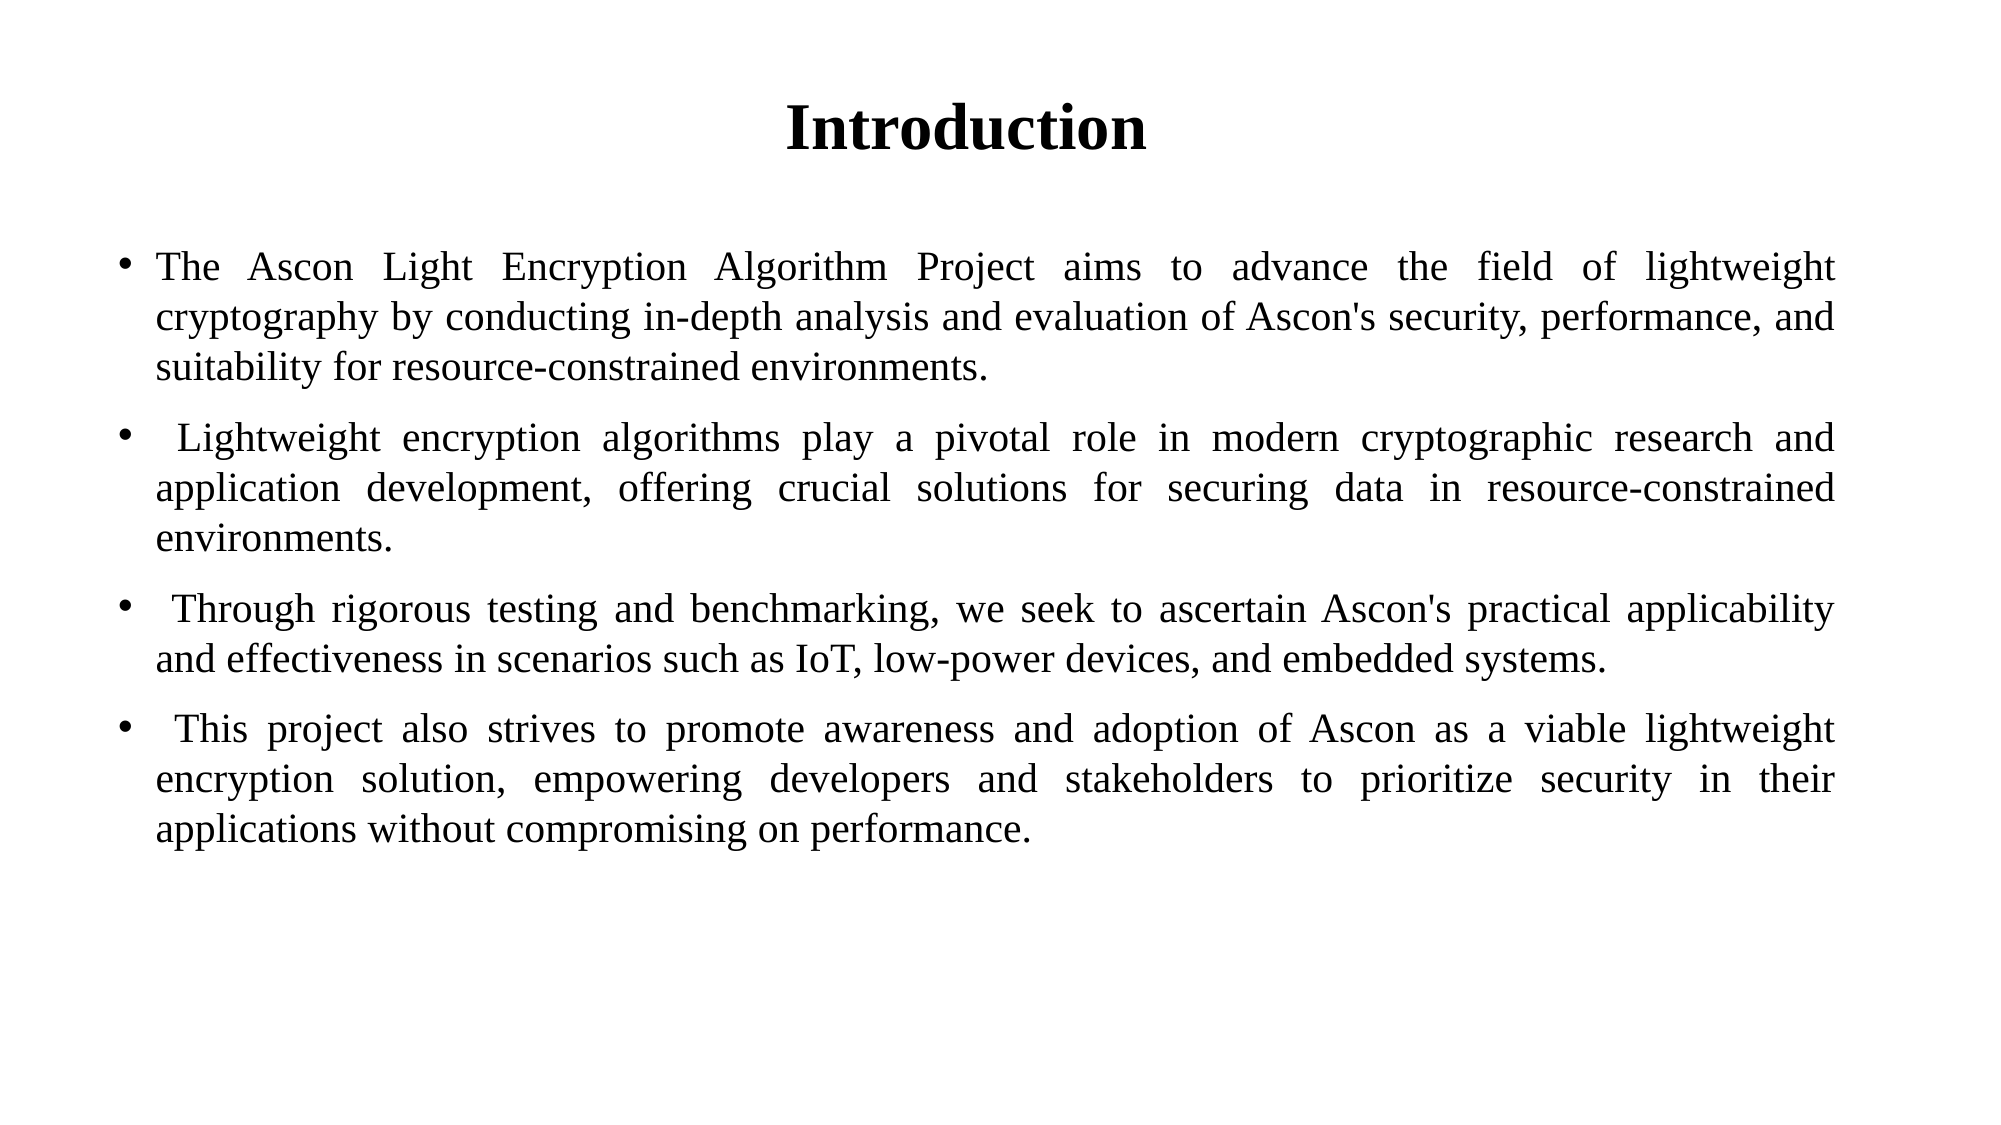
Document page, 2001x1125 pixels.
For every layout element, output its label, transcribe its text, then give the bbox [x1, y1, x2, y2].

list The Ascon Light Encryption Algorithm Project aims to advance the field of lightweight cryptography by conducting in-depth analysis and evaluation of Ascon's security, performance, and suitability for resource-constrained environments. Lightweight encryption algorithms play a pivotal role in modern cryptographic research and application development, offering crucial solutions for securing data in resource-constrained environments. Through rigorous testing and benchmarking, we seek to ascertain Ascon's practical applicability and effectiveness in scenarios such as IoT, low-power devices, and embedded systems. This project also strives to promote awareness and adoption of Ascon as a viable lightweight encryption solution, empowering developers and stakeholders to prioritize security in their applications without compromising on performance. [103, 231, 1852, 913]
title Introduction [71, 0, 1863, 245]
